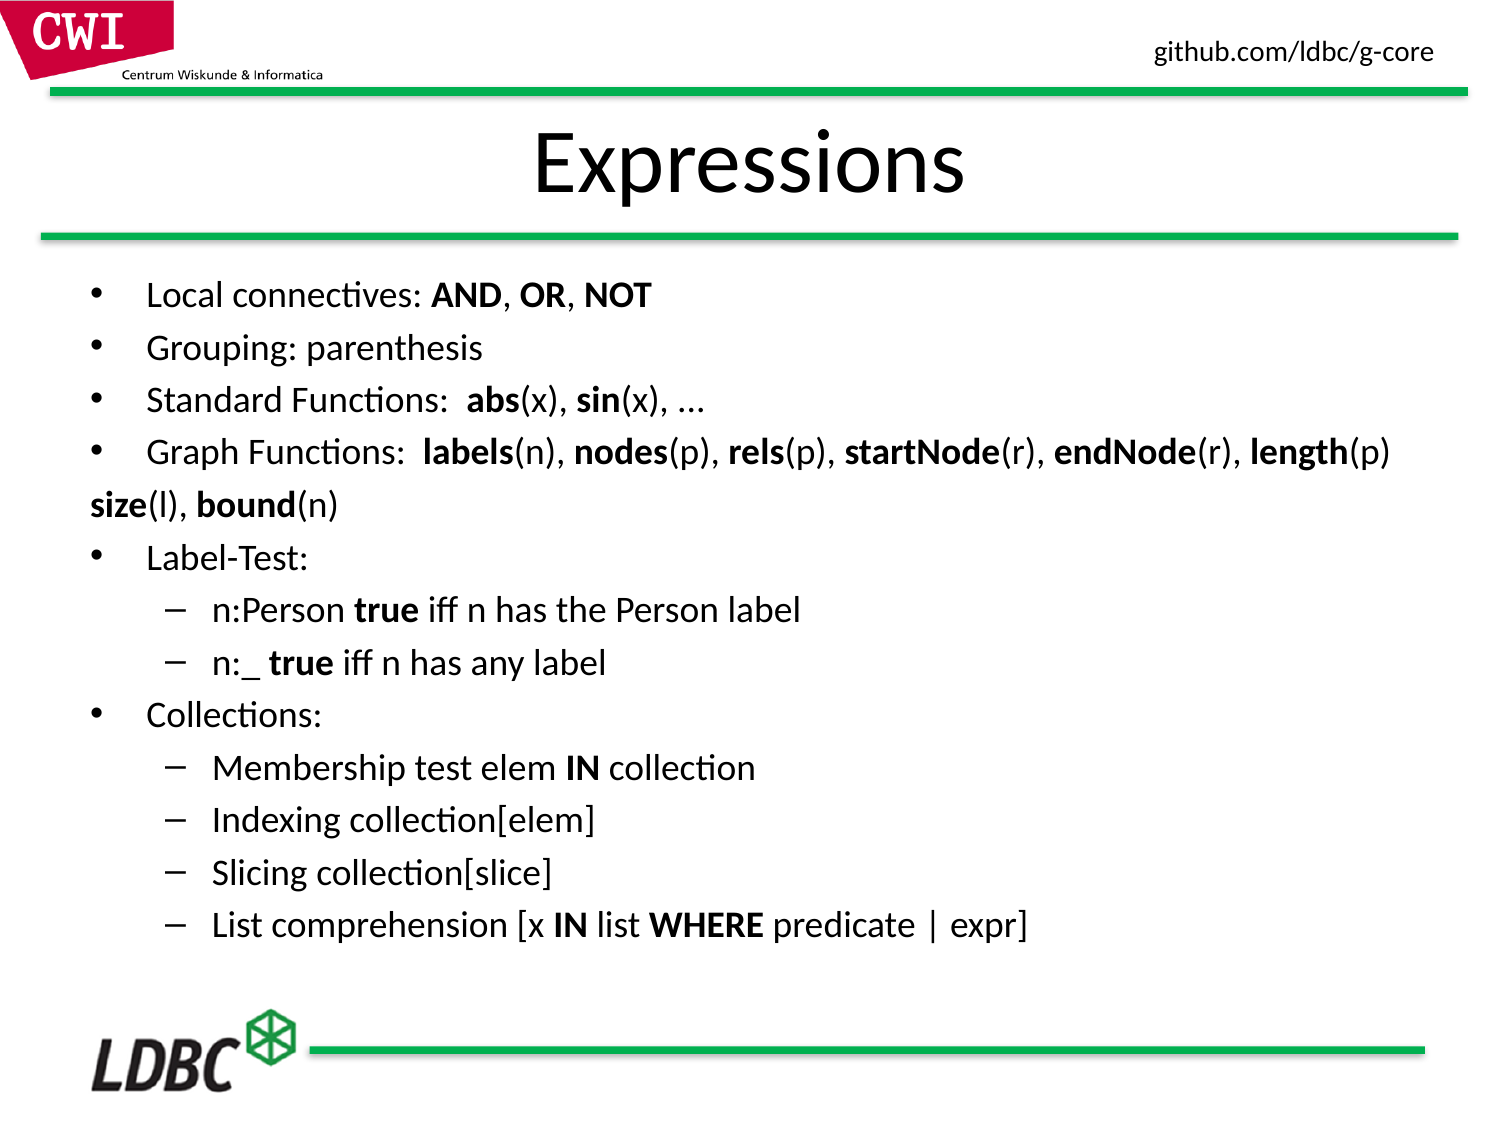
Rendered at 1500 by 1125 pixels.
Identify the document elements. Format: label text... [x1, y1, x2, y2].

picture [0, 0, 348, 136]
picture [87, 1005, 301, 1097]
title Expressions [75, 62, 1425, 250]
list Local connectives: AND, OR, NOT Grouping: parenthesis Standard Functions: abs(x), sin(x), ... Graph Functions: labels(n), nodes(p), rels(p), startNode(r), endNode(r), length(p) size(l), bound(n) Label-Test: n:Person true iff n has the Person label n:_ true iff n has any label Collections: Membership test elem IN collection Indexing collection[elem] Slicing collection[slice] List comprehension [x IN list WHERE predicate | expr] [75, 262, 1425, 1005]
